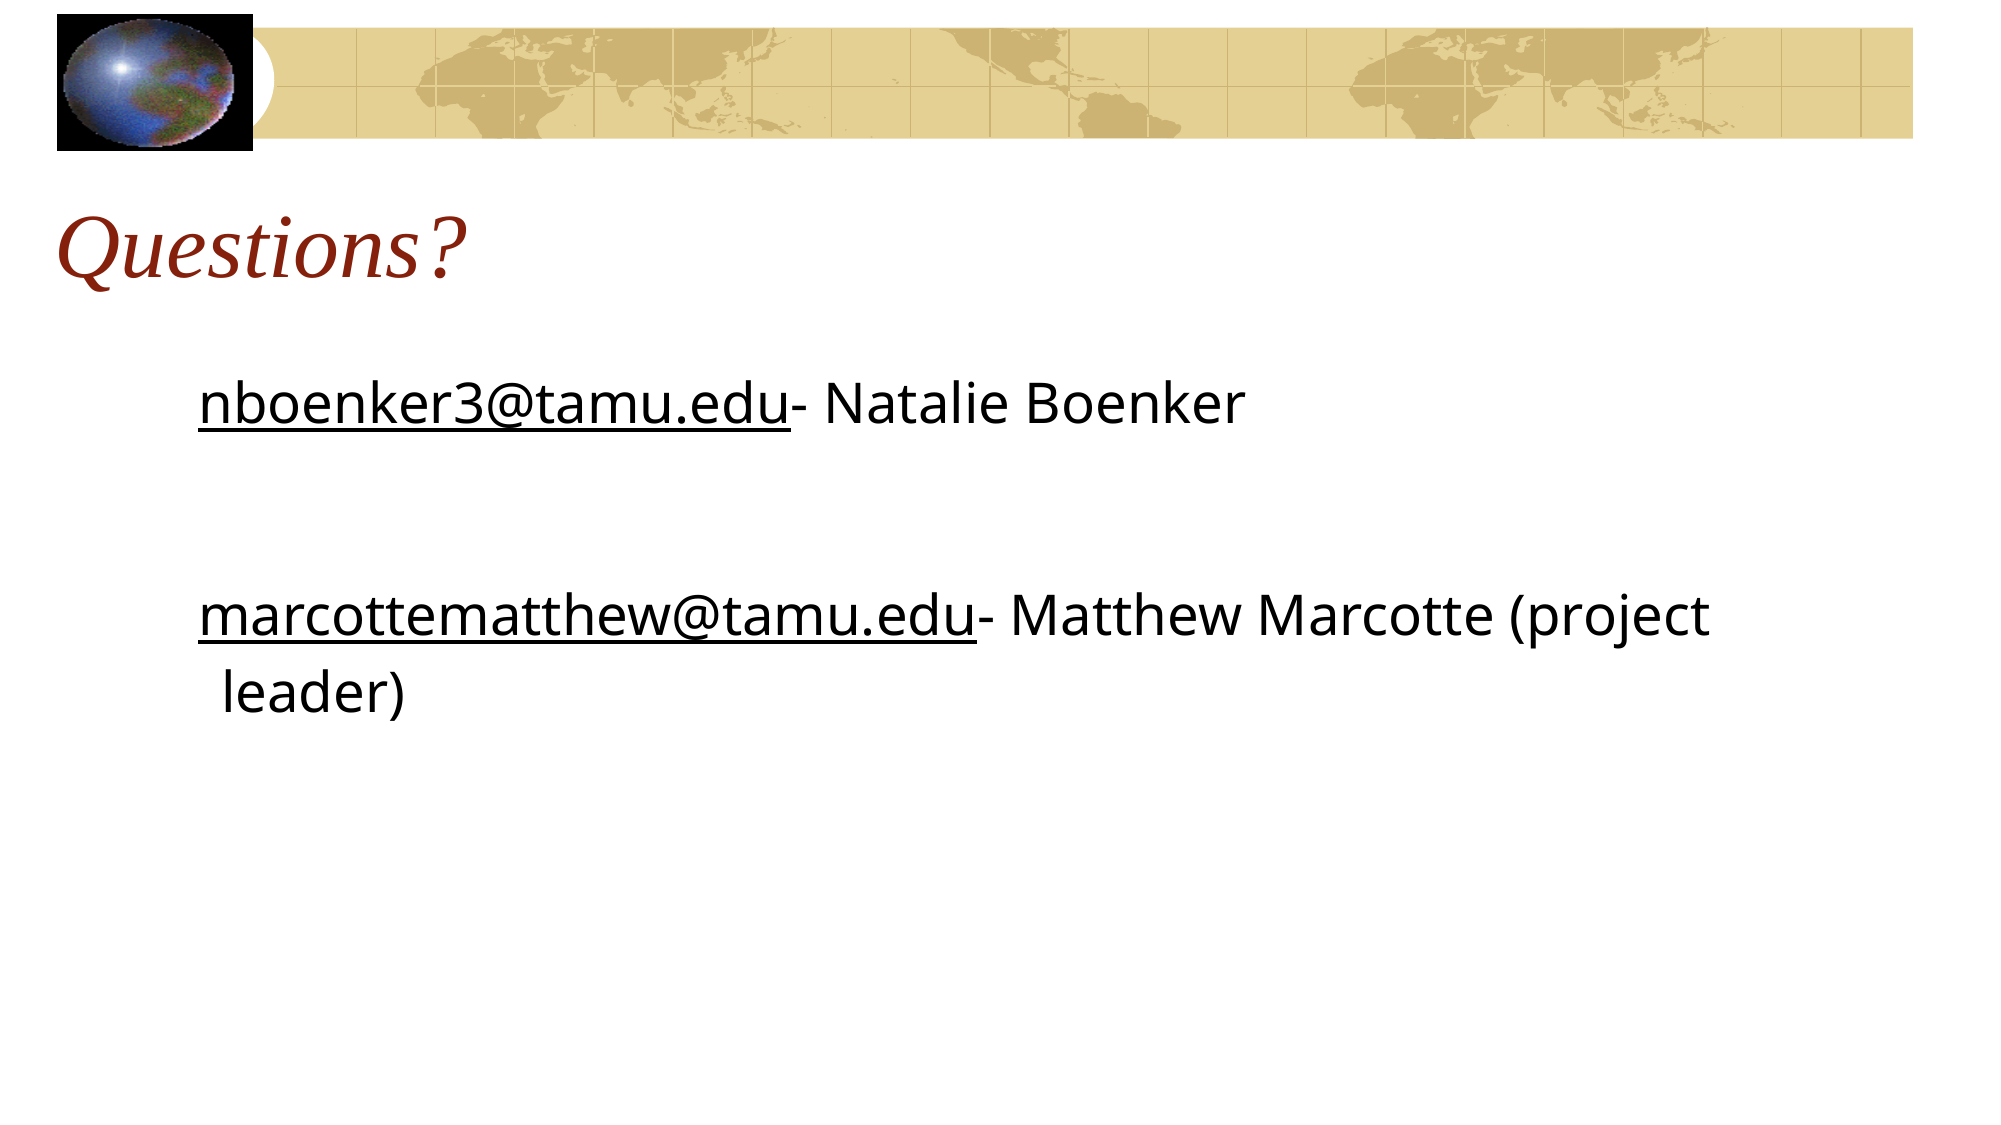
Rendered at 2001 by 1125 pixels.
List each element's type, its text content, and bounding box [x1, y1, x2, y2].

list nboenker3@tamu.edu- Natalie Boenker marcottematthew@tamu.edu- Matthew Marcotte (project leader) [150, 352, 1850, 1028]
picture [57, 14, 253, 146]
title Questions? [39, 146, 1740, 335]
